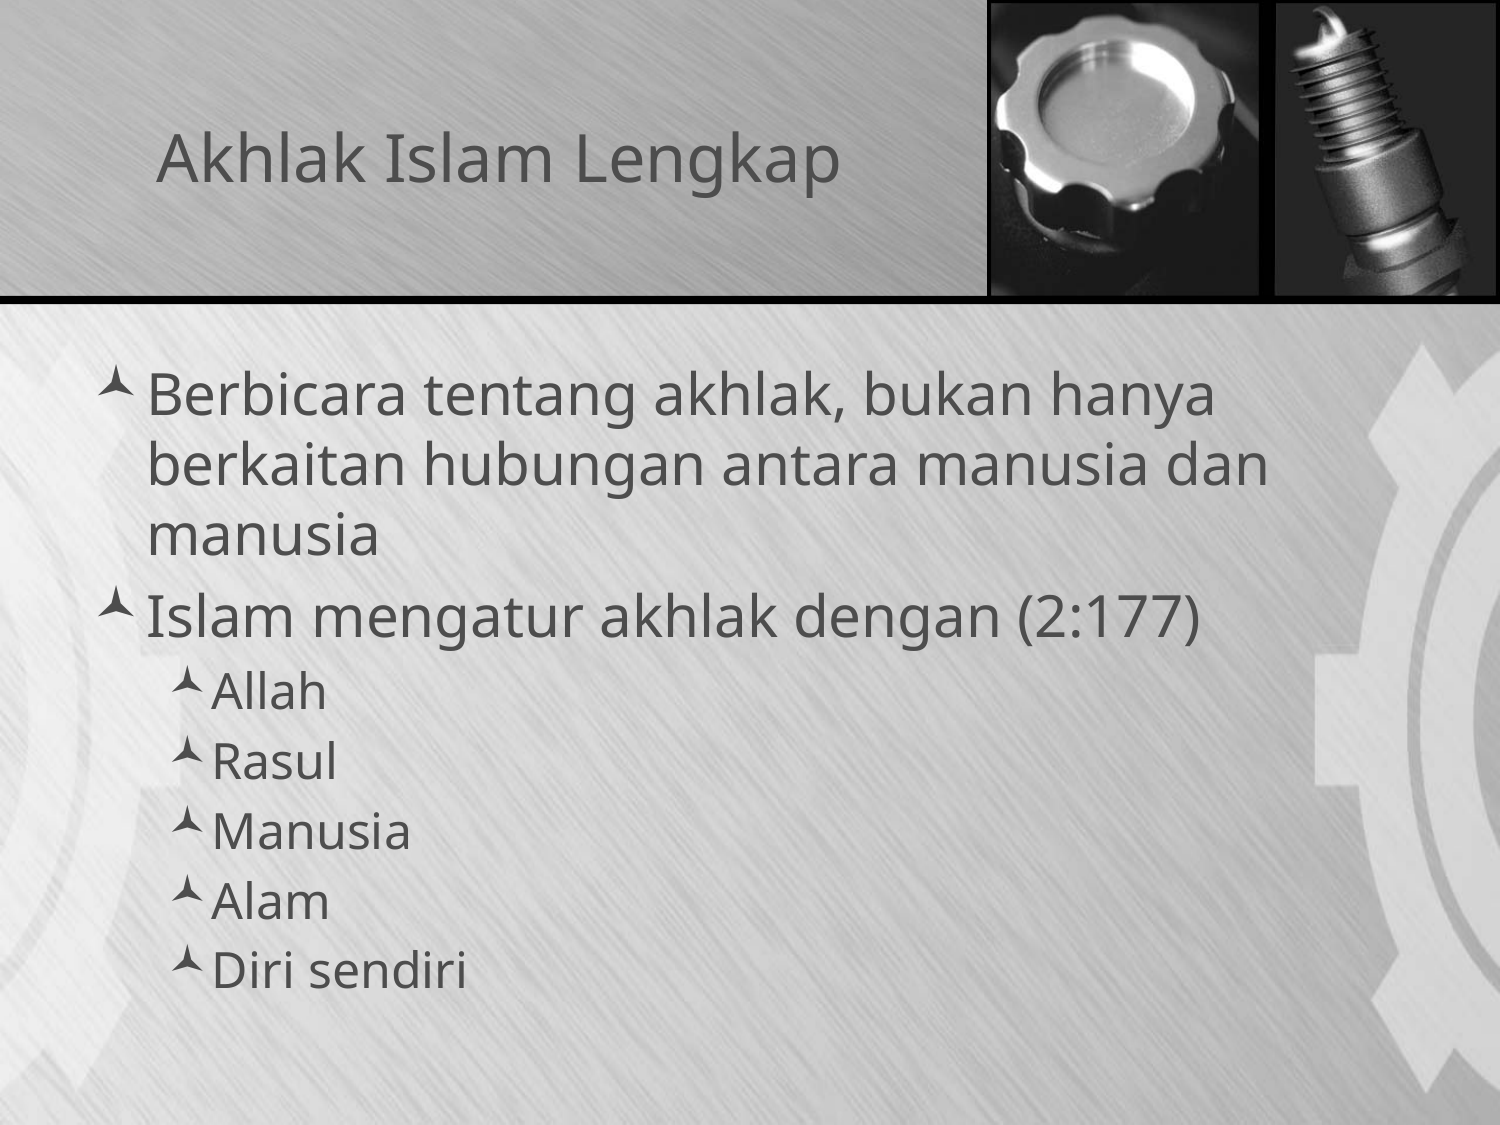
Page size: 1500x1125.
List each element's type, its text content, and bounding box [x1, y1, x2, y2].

list Berbicara tentang akhlak, bukan hanya berkaitan hubungan antara manusia dan manusia Islam mengatur akhlak dengan (2:177) Allah Rasul Manusia Alam Diri sendiri [74, 349, 1376, 1088]
picture [0, 0, 1500, 295]
title Akhlak Islam Lengkap [24, 24, 976, 288]
